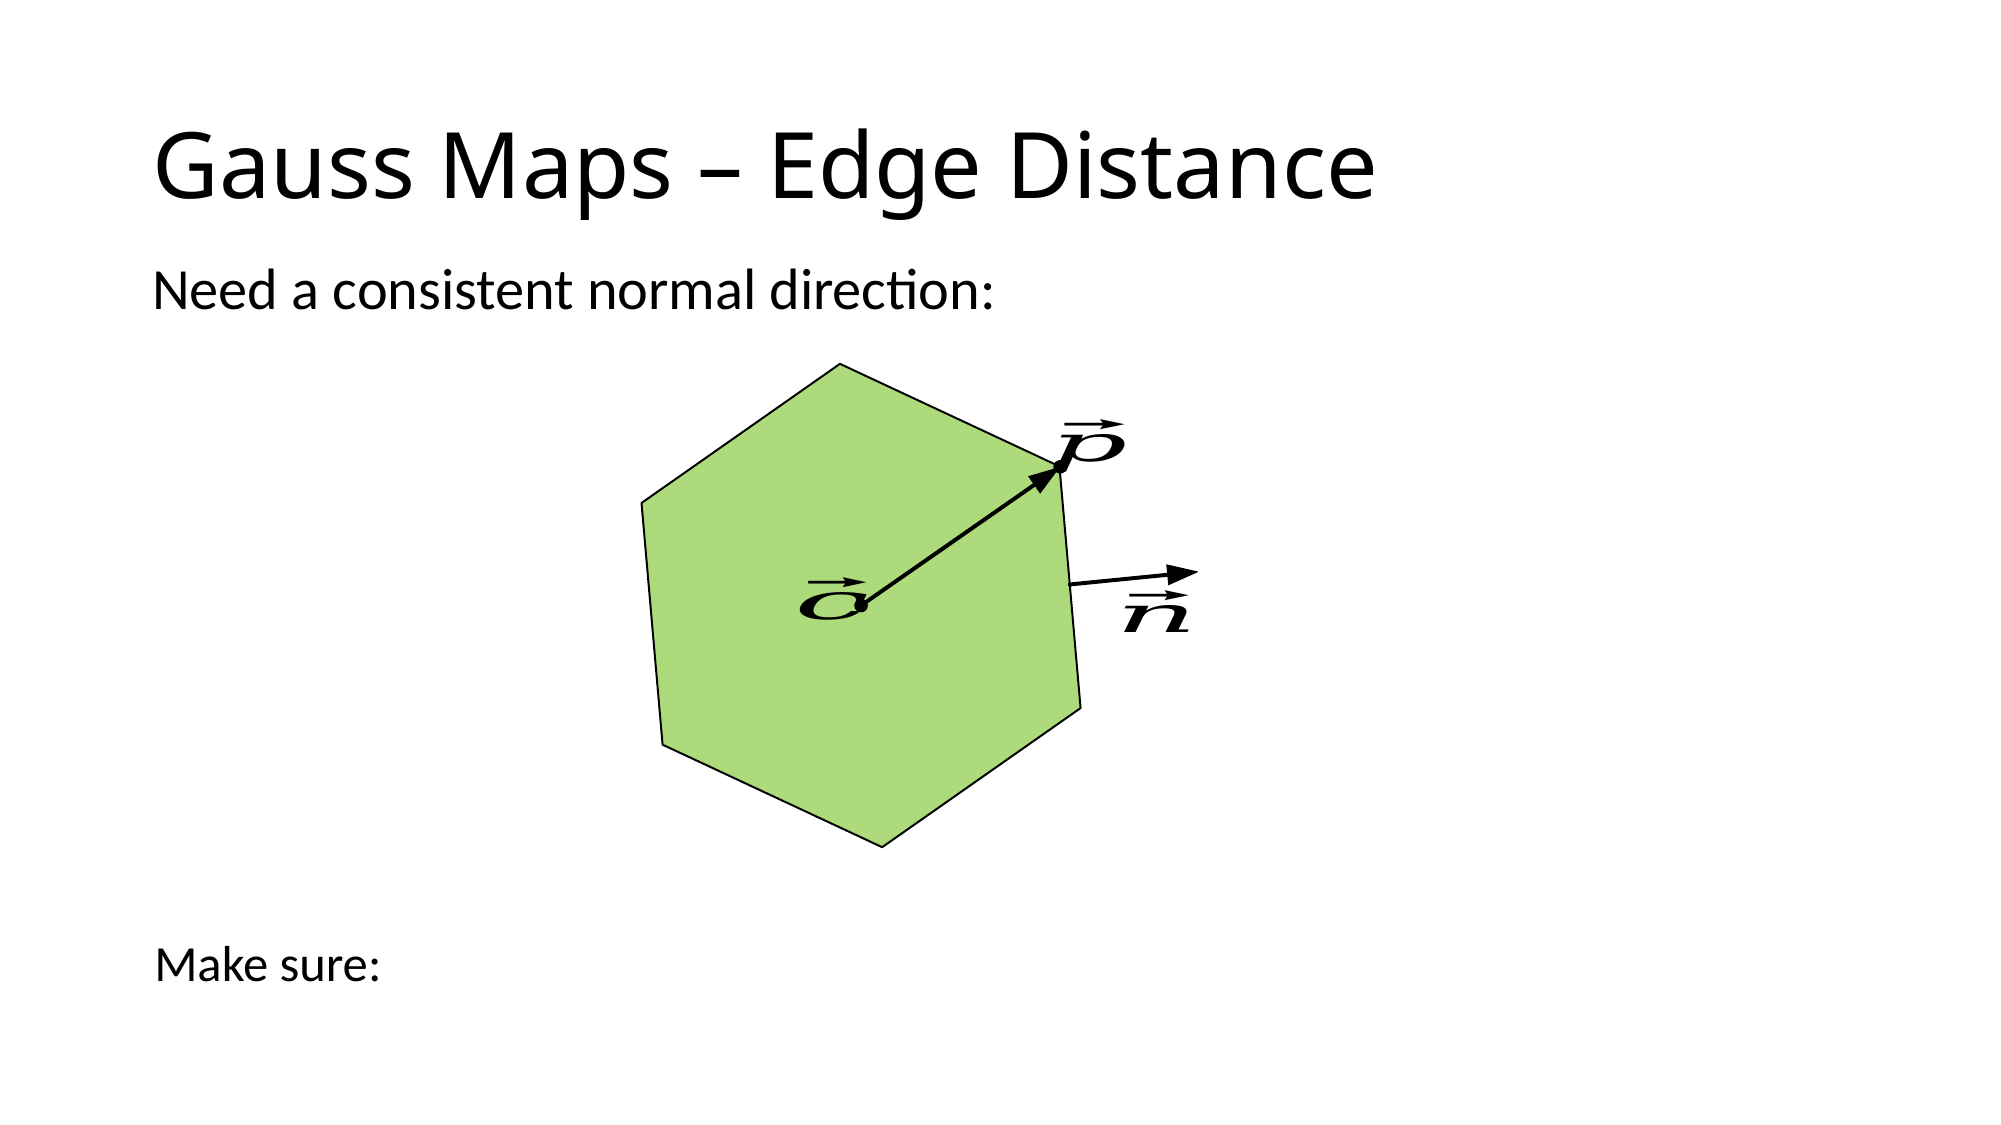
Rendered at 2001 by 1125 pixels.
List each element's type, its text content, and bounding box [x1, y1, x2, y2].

title Gauss Maps – Edge Distance [137, 59, 1863, 251]
picture [637, 359, 1198, 849]
list Need a consistent normal direction: [137, 251, 1863, 1014]
